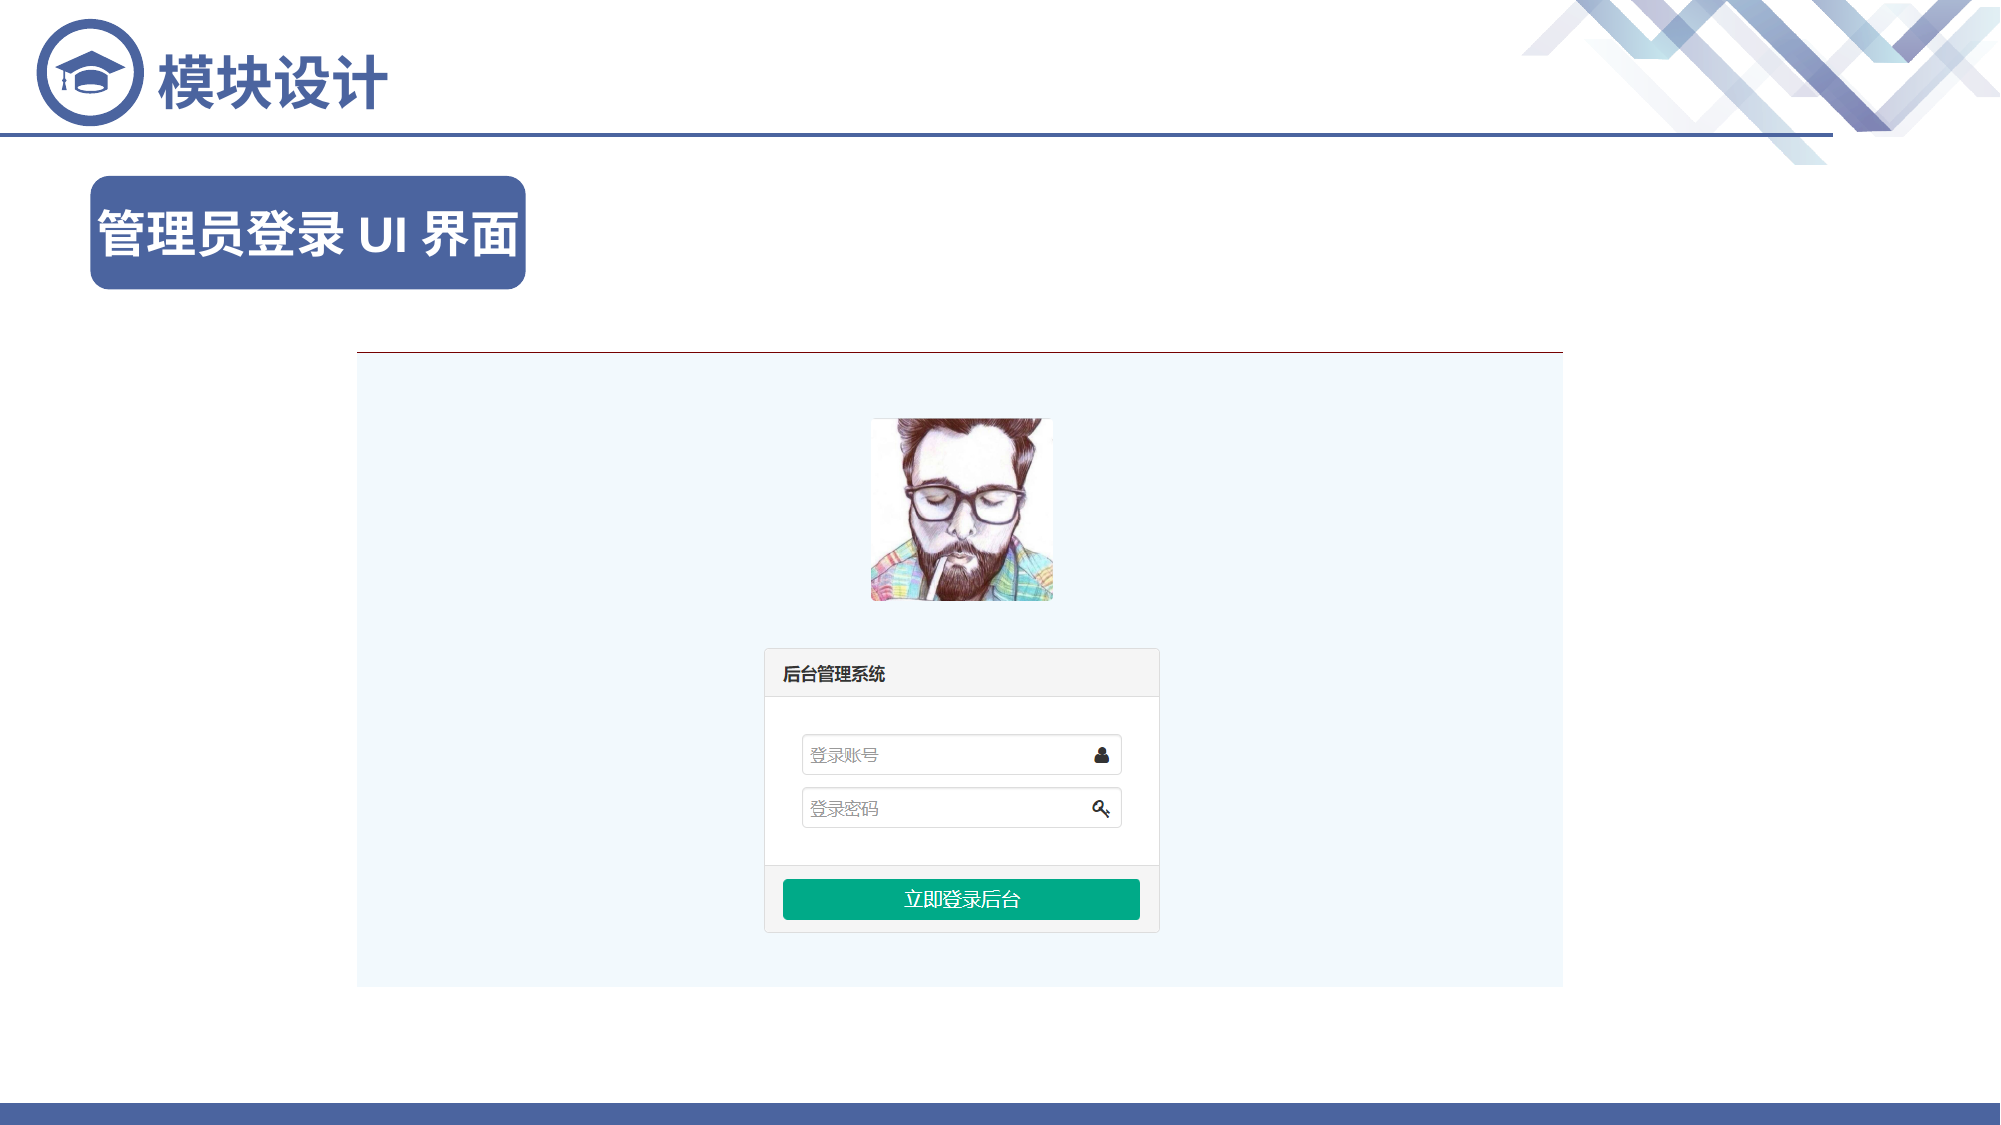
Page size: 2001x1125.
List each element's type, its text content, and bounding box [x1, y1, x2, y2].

text_box 管理员登录UI界面 [75, 194, 541, 270]
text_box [38, 20, 143, 125]
text_box [0, 1102, 2000, 1125]
picture [1412, 0, 2000, 166]
text_box [89, 174, 527, 194]
text_box 模块设计 [142, 4, 888, 124]
picture [357, 352, 1563, 987]
text_box [89, 270, 527, 291]
